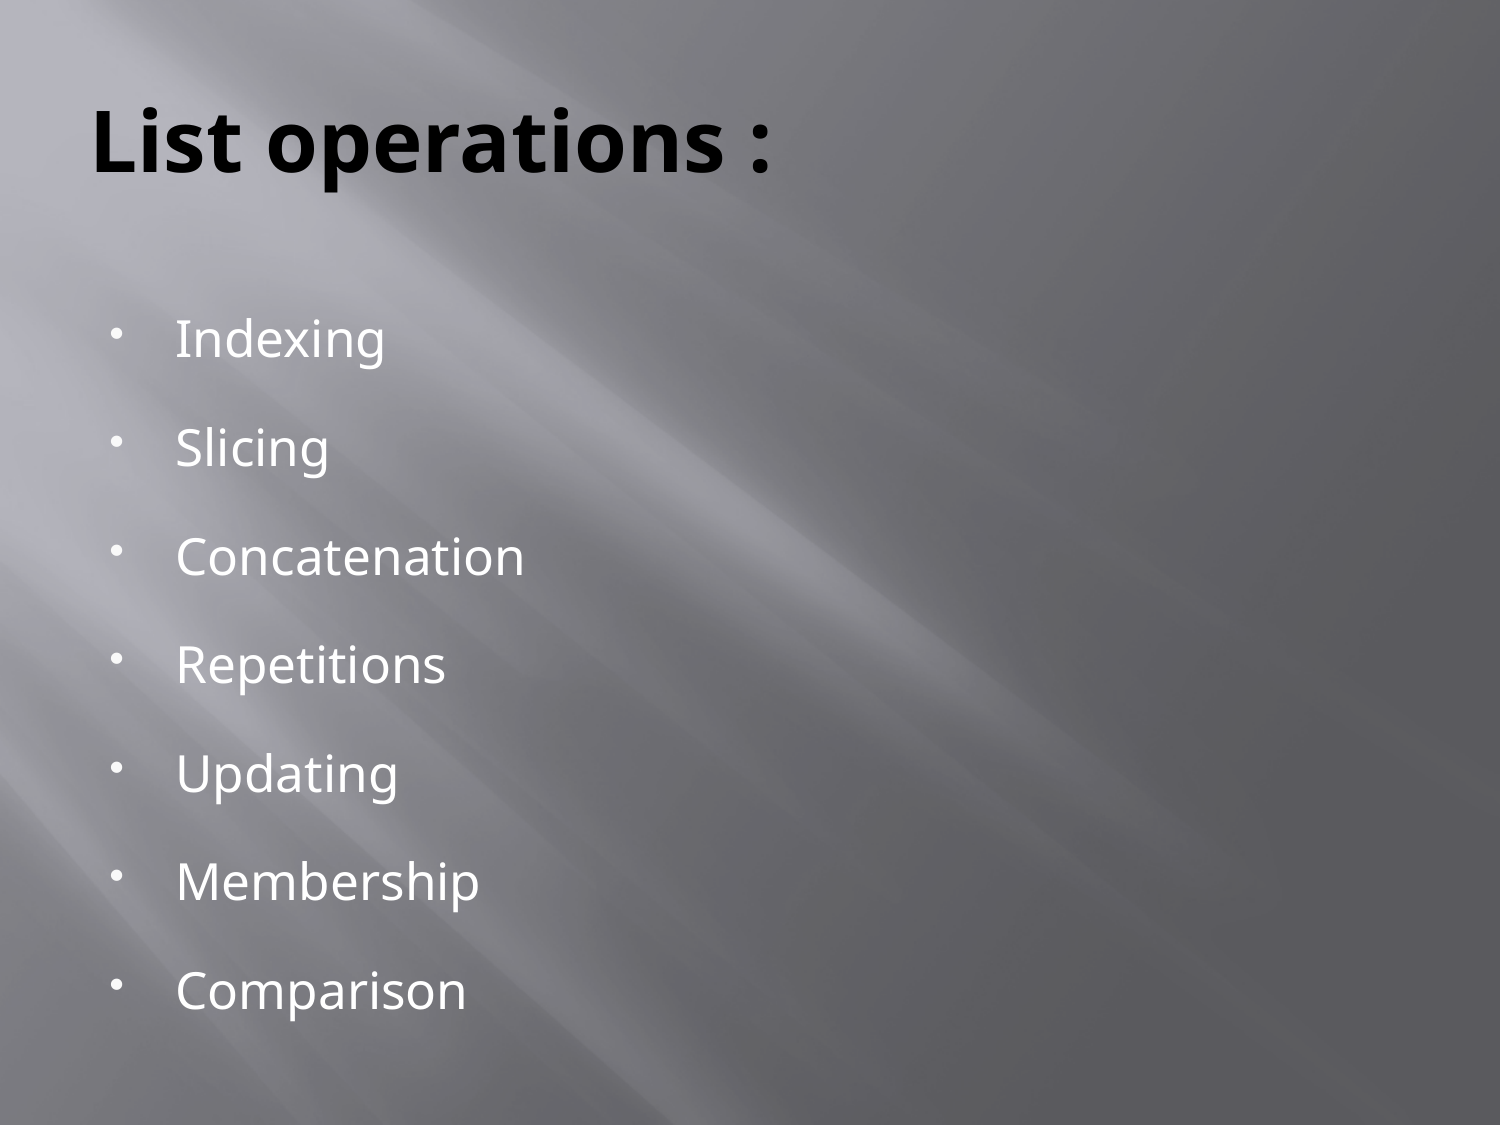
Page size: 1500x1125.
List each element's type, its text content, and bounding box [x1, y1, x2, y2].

title List operations : [75, 45, 1425, 233]
list Indexing Slicing Concatenation Repetitions Updating Membership Comparison [75, 262, 1425, 1035]
